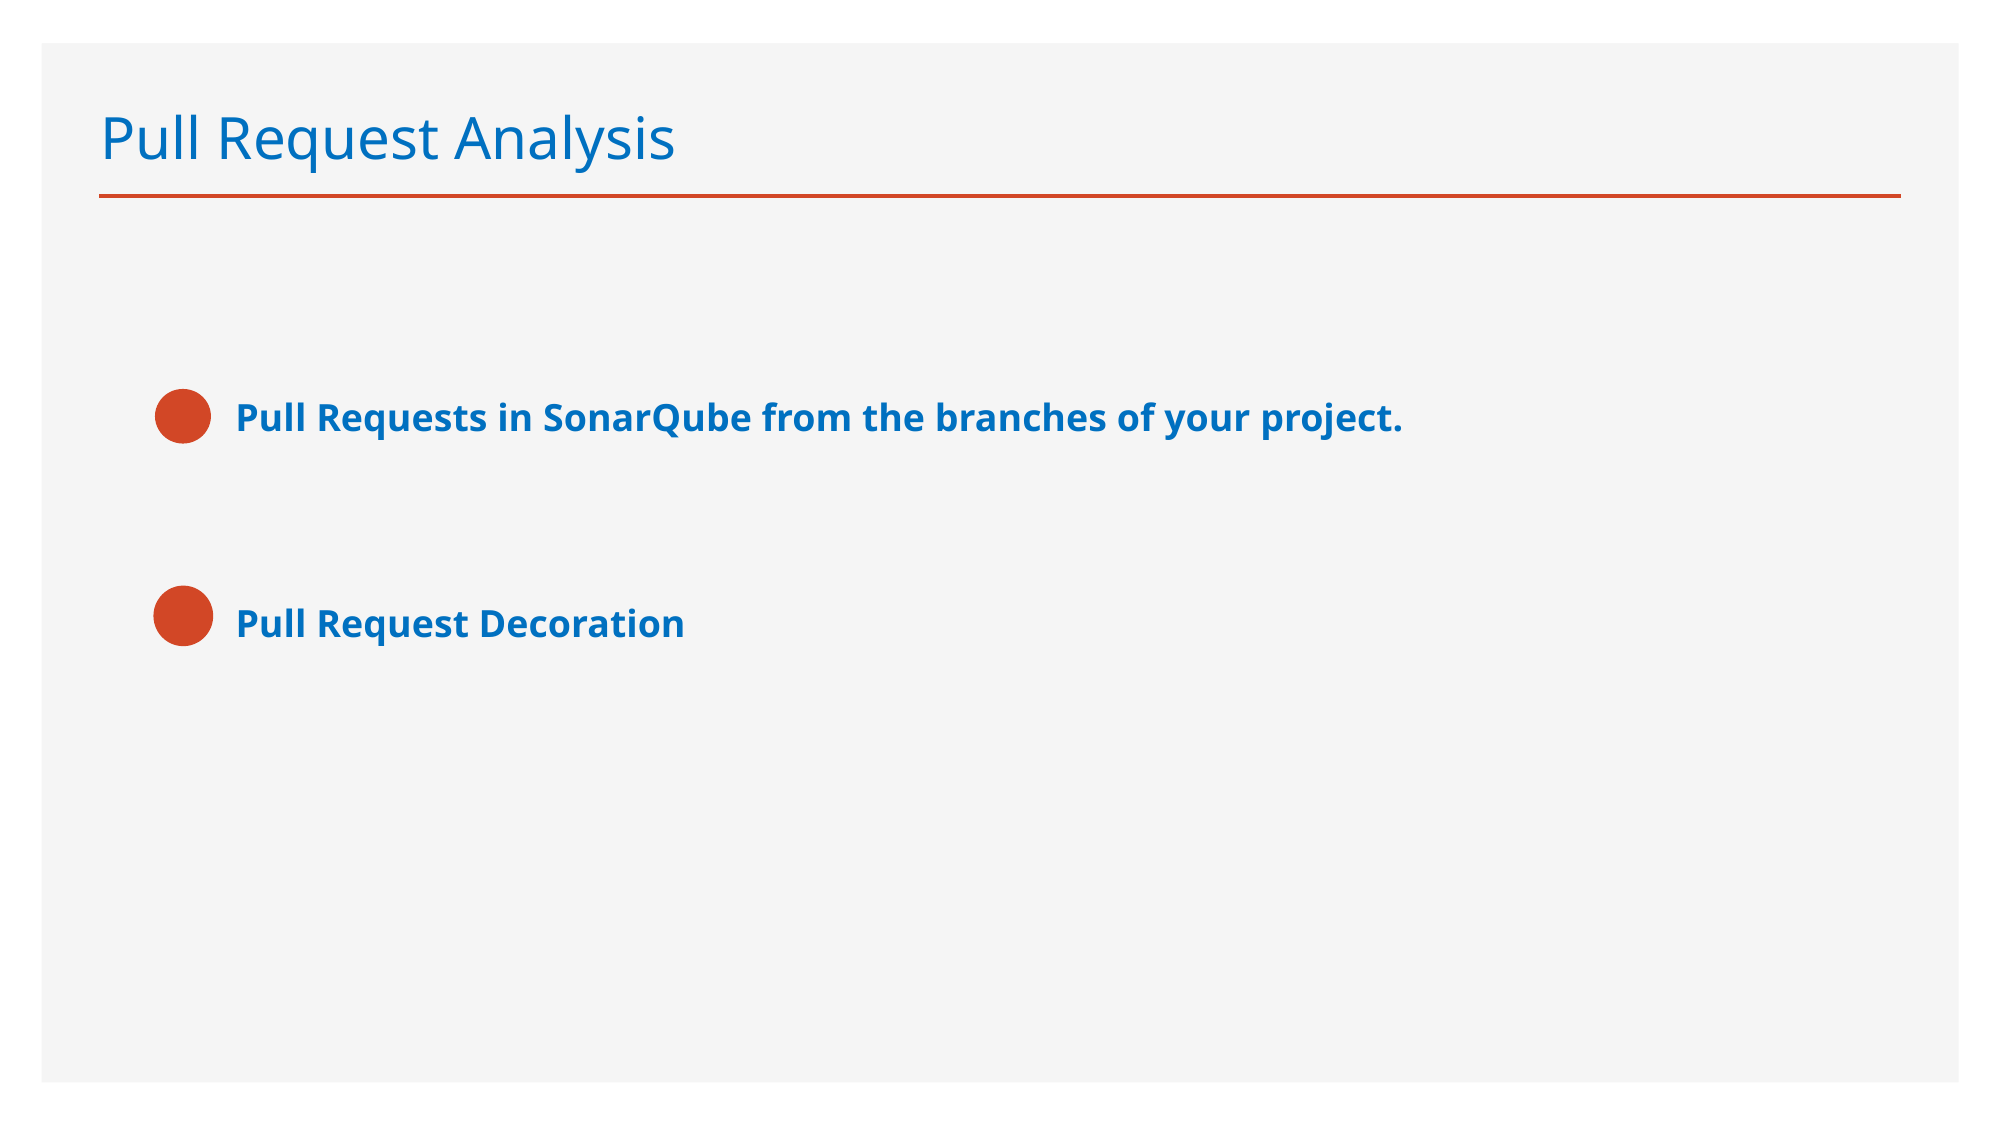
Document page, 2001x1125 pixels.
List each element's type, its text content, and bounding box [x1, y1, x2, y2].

title Pull Request Analysis [85, 73, 1214, 179]
text_box Pull Request Decoration [220, 592, 1887, 810]
text_box Pull Requests in SonarQube from the branches of your project. [220, 393, 1832, 557]
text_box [145, 388, 222, 444]
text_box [142, 585, 225, 647]
